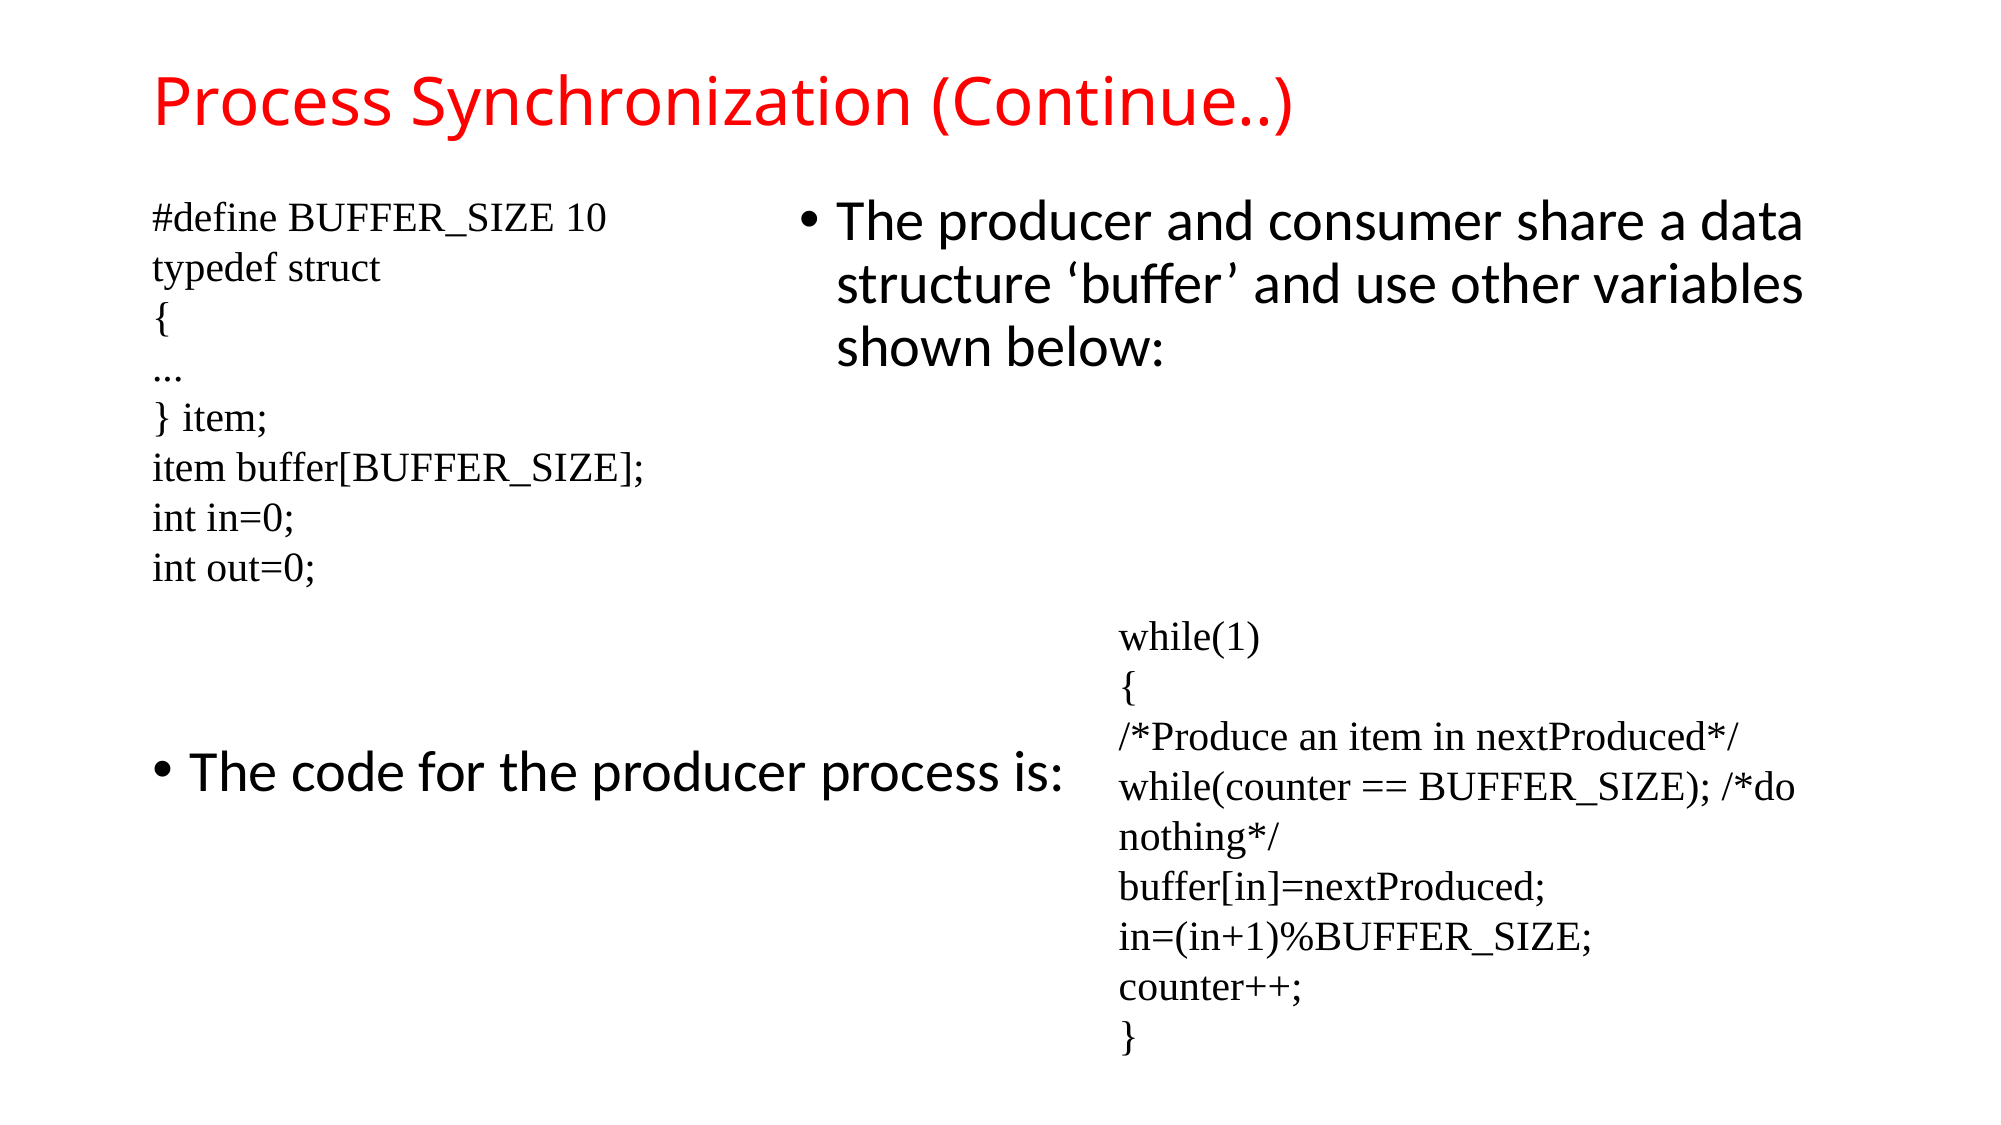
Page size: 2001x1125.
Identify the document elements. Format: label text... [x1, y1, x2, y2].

text_box while(1) { /*Produce an item in nextProduced*/ while(counter == BUFFER_SIZE); /*do nothing*/ buffer[in]=nextProduced; in=(in+1)%BUFFER_SIZE; counter++; } [1103, 601, 1939, 1067]
text_box The code for the producer process is: [137, 733, 1103, 860]
title Process Synchronization (Continue..) [137, 59, 1863, 148]
text_box #define BUFFER_SIZE 10 typedef struct { ... } item; item buffer[BUFFER_SIZE]; int in=0; int out=0; [137, 182, 758, 598]
list The producer and consumer share a data structure ‘buffer’ and use other variables shown below: [784, 182, 1863, 310]
